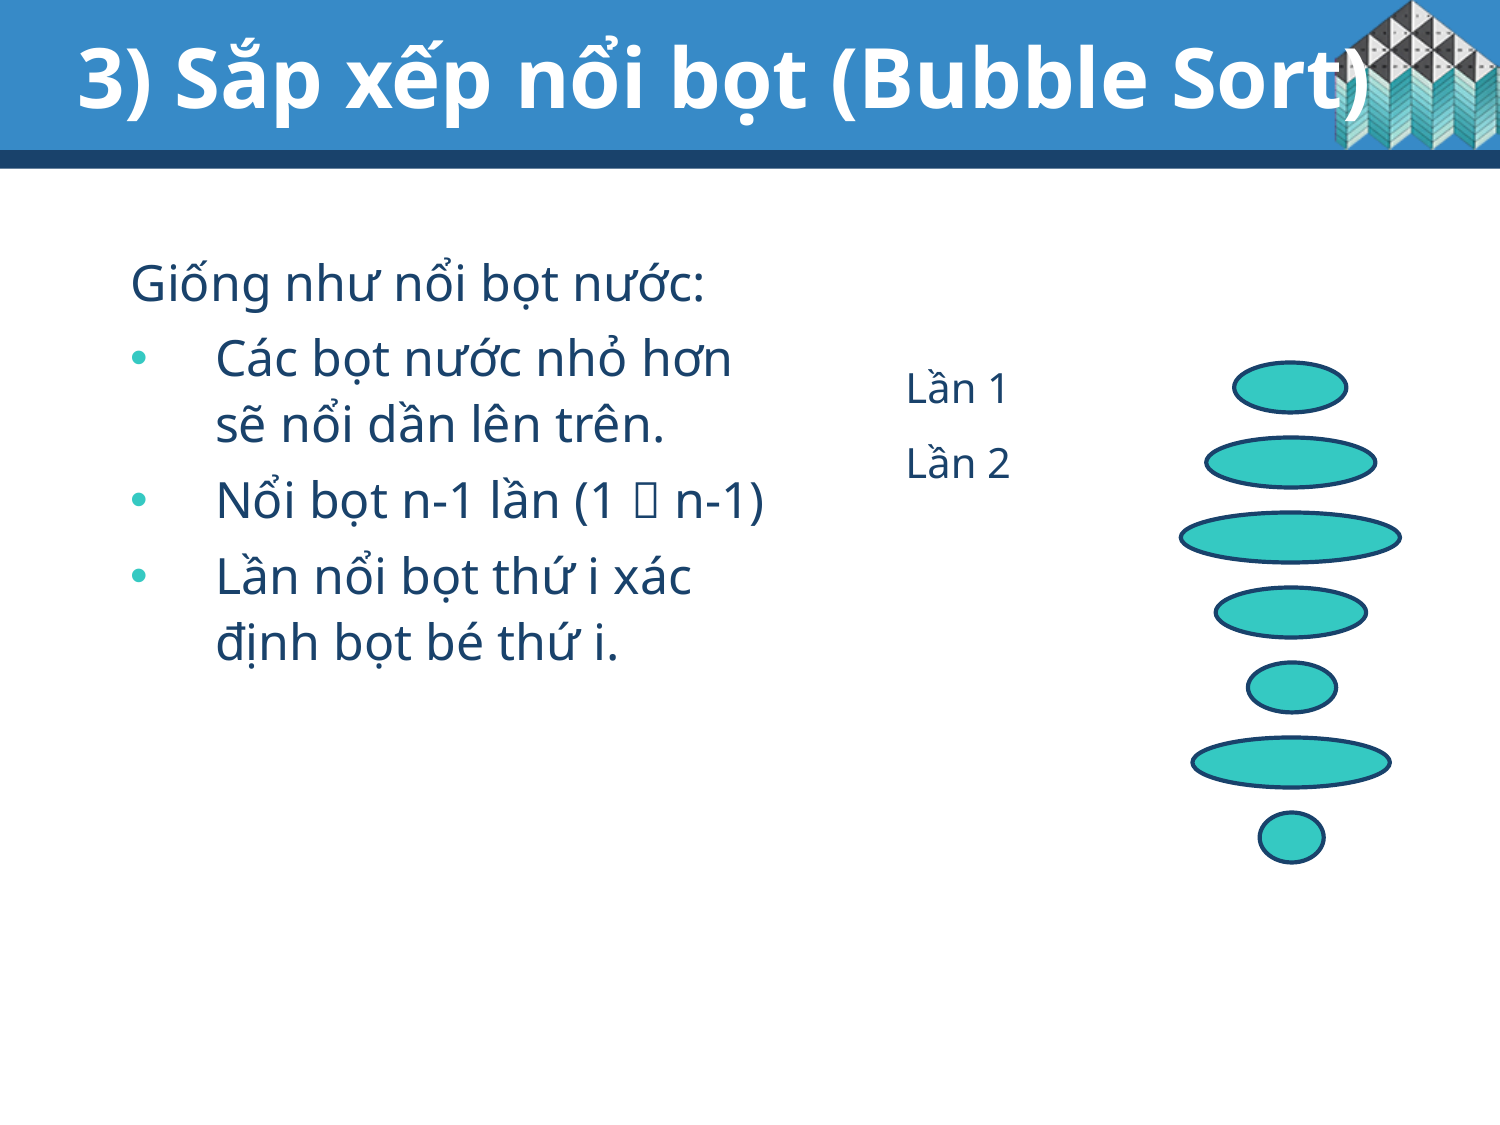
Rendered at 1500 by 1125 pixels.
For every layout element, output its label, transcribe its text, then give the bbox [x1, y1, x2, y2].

text_box [1213, 585, 1369, 640]
text_box [1232, 360, 1349, 415]
list Giống như nổi bọt nước: Các bọt nước nhỏ hơn sẽ nổi dần lên trên. Nổi bọt n-1 lần (1  n-1) Lần nổi bọt thứ i xác định bọt bé thứ i. [50, 237, 813, 713]
text_box Lần 2 [825, 424, 1075, 488]
title 3) Sắp xếp nổi bọt (Bubble Sort) [62, 12, 1438, 138]
text_box [1257, 810, 1326, 865]
text_box Lần 1 [825, 349, 1075, 413]
text_box [1204, 435, 1378, 490]
text_box [1245, 660, 1339, 715]
text_box [1190, 735, 1392, 790]
text_box [1178, 510, 1403, 565]
picture [0, 1, 1500, 150]
